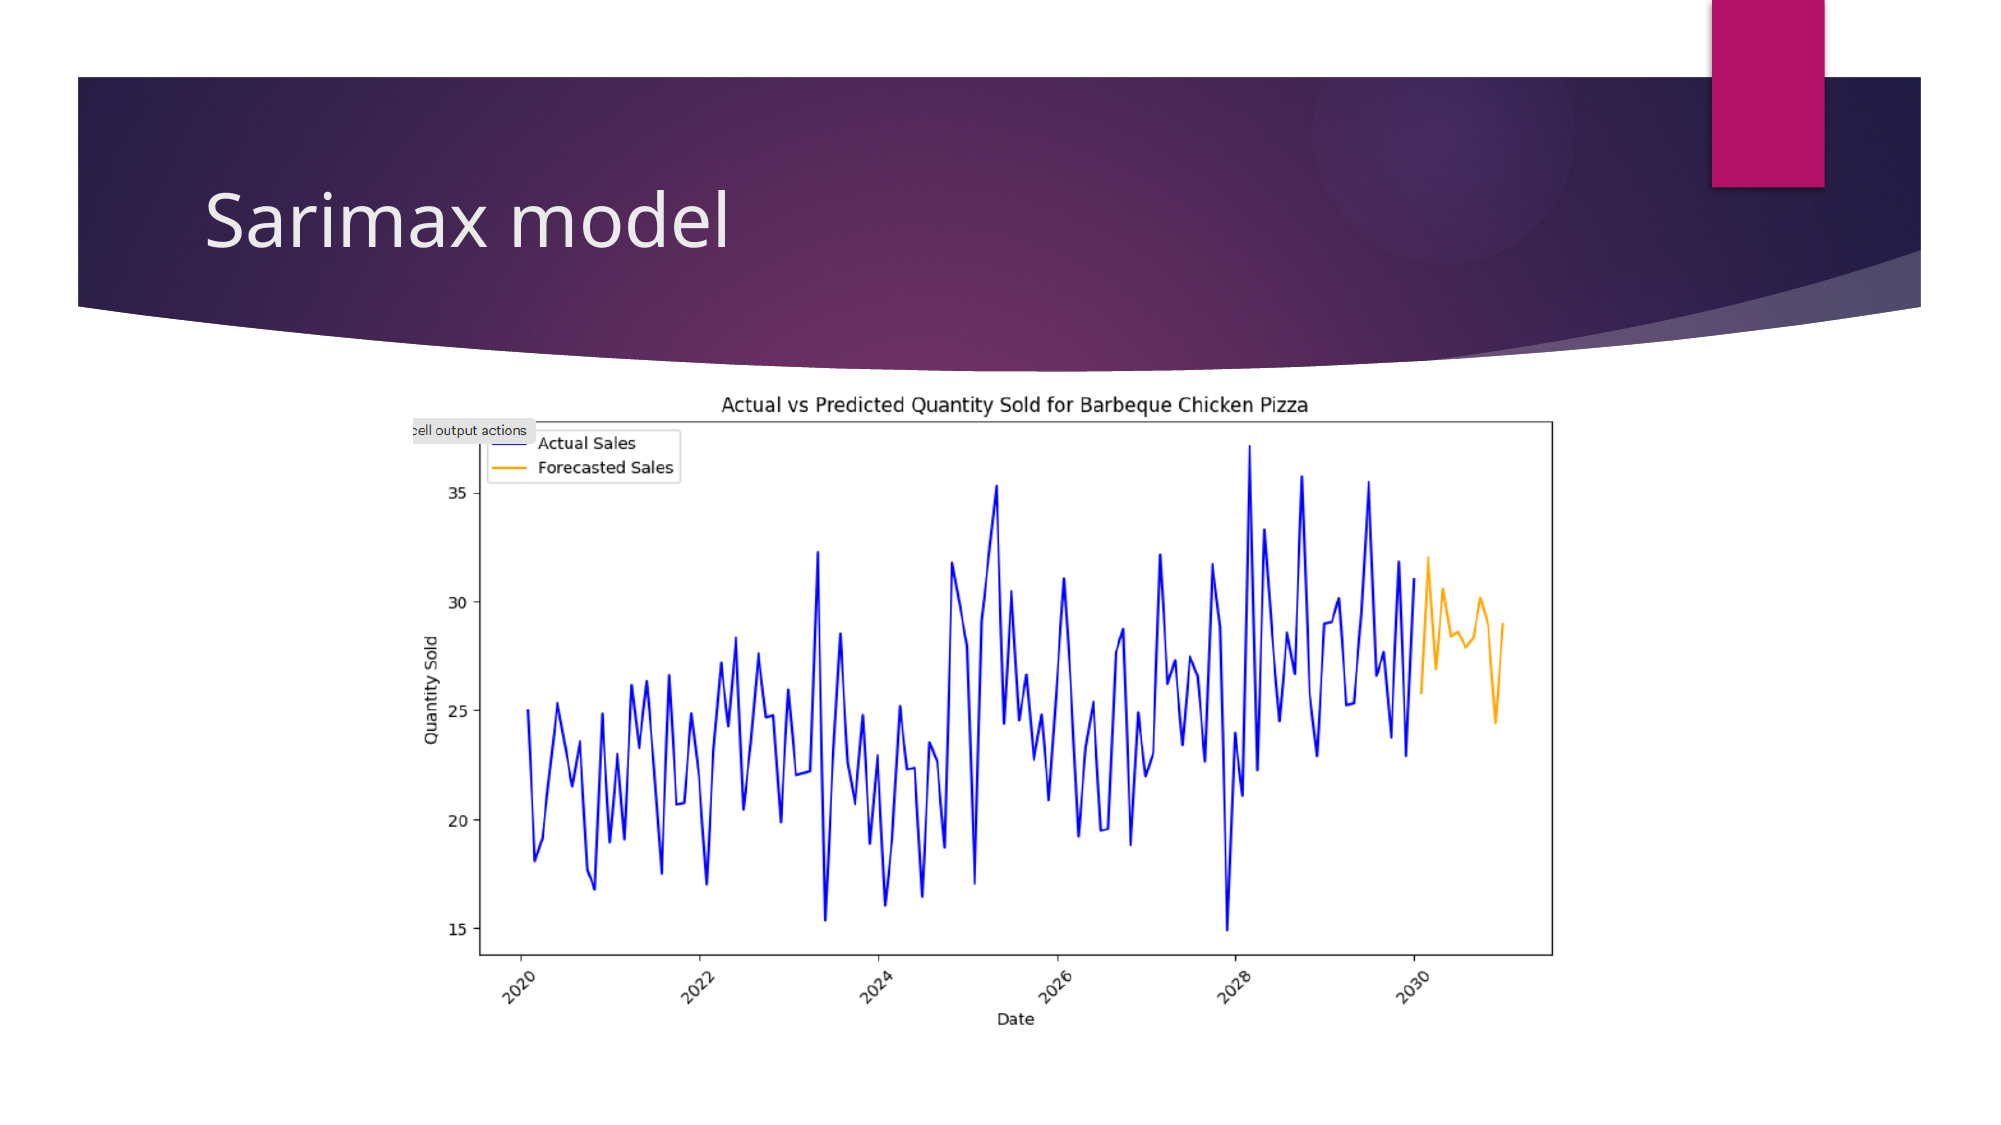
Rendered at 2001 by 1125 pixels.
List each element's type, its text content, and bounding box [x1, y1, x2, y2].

title Sarimax model [189, 159, 1627, 276]
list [412, 386, 1560, 1034]
